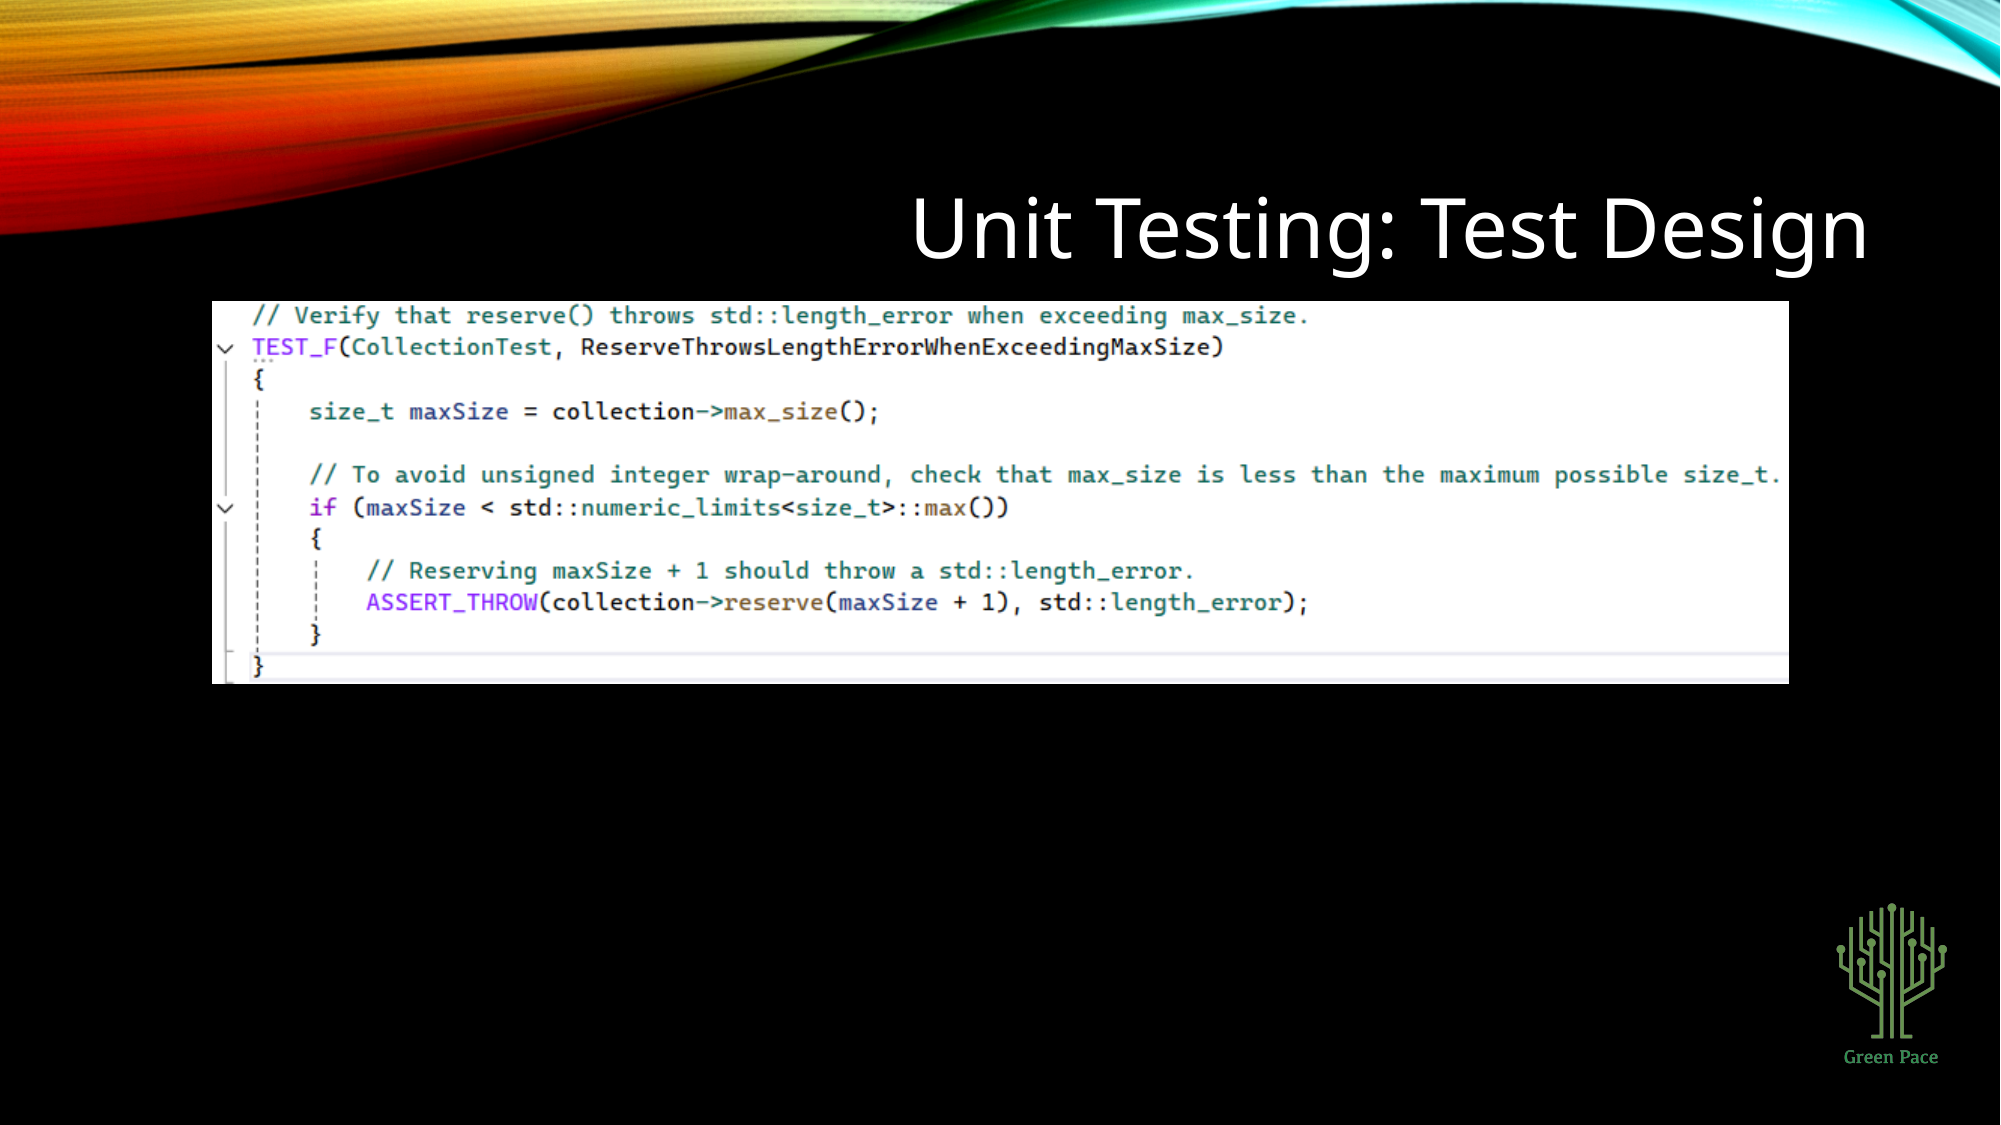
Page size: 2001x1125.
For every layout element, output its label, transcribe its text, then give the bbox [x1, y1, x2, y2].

title Unit Testing: Test Design [474, 125, 1888, 338]
picture [1817, 892, 1964, 1082]
picture [0, 0, 2000, 237]
picture [212, 301, 1790, 684]
